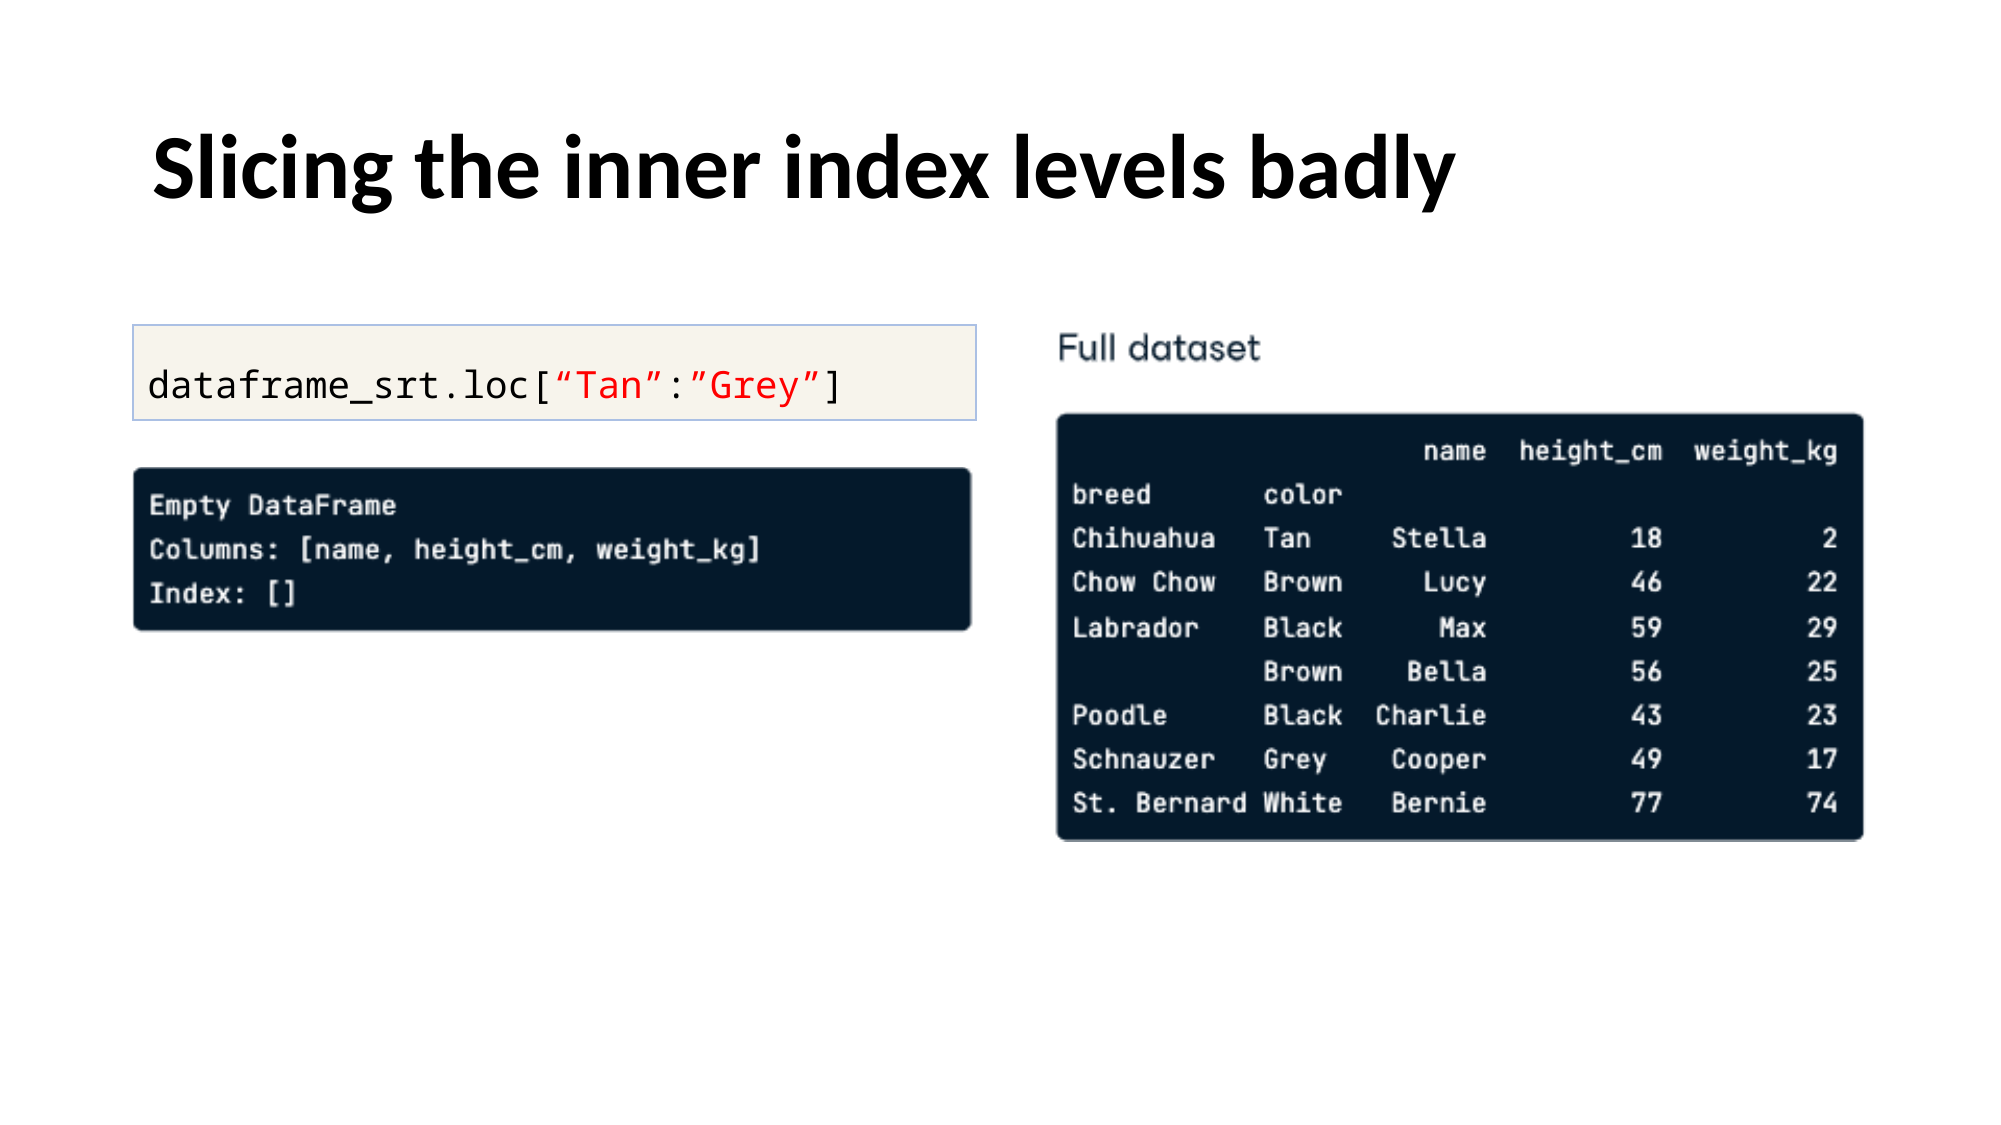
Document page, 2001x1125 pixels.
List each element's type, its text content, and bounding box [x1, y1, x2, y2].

picture [1048, 325, 1868, 842]
text_box dataframe_srt.loc[“Tan”:”Grey”] [132, 324, 977, 421]
title Slicing the inner index levels badly [137, 59, 1863, 278]
picture [132, 467, 977, 635]
